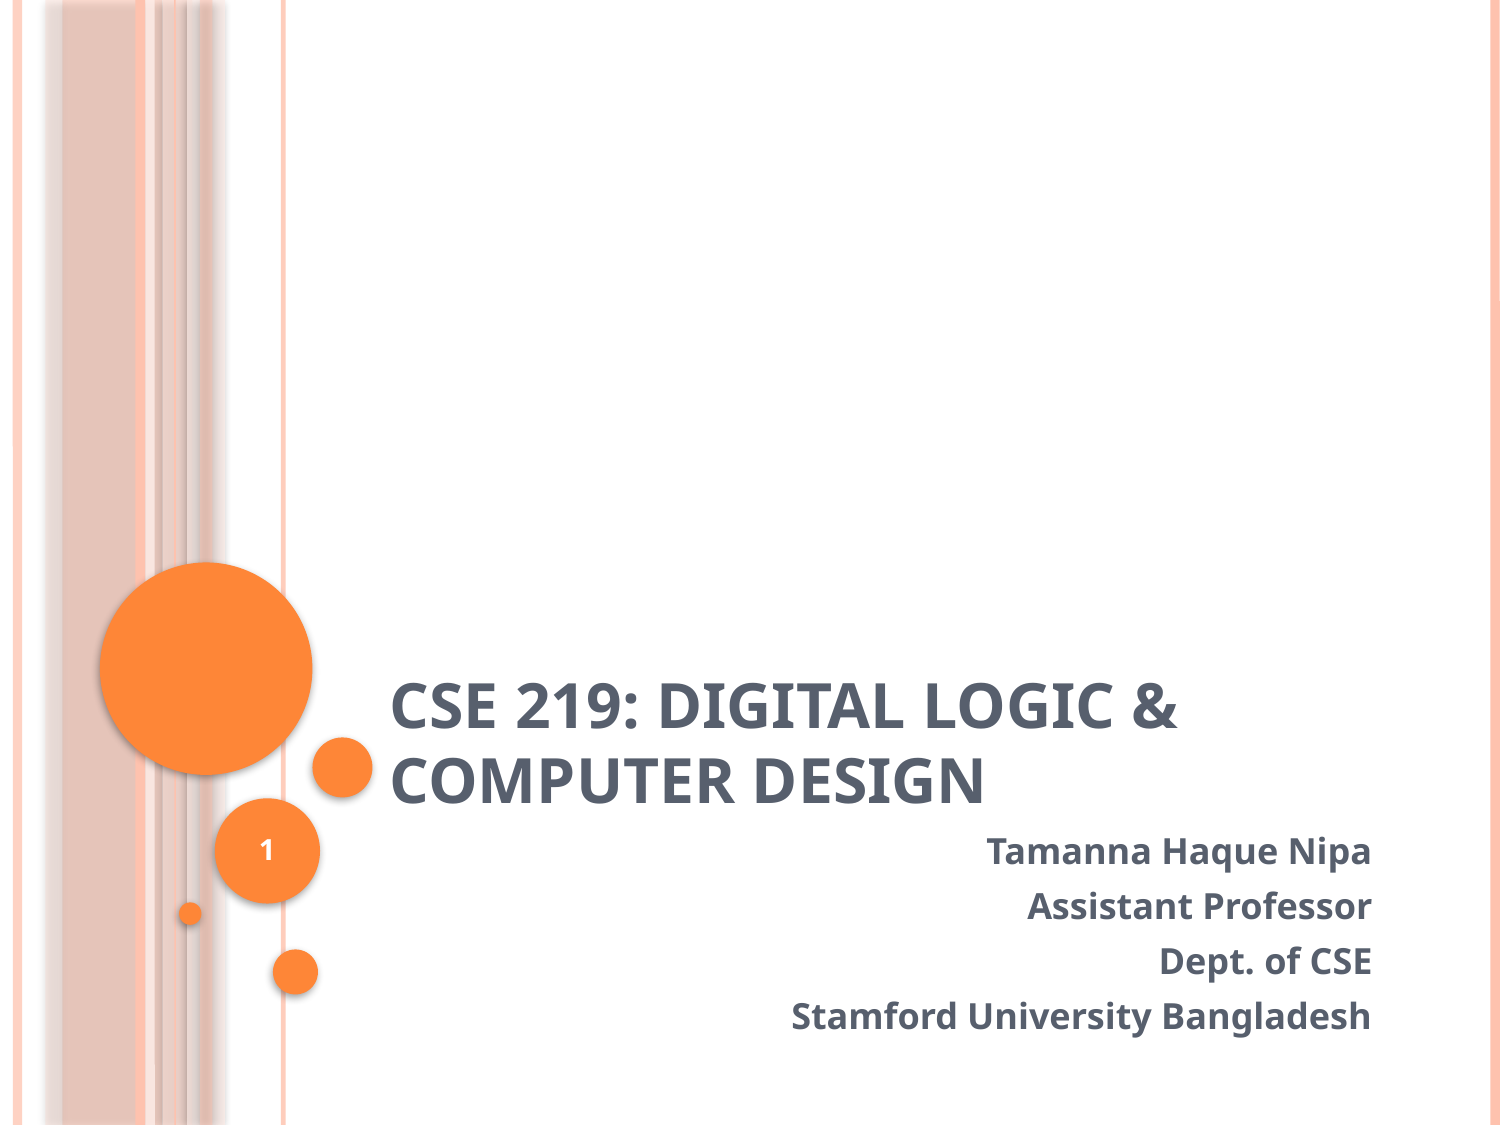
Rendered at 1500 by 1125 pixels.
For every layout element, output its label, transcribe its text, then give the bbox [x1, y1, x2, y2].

title CSE 219: Digital Logic & Computer Design [375, 512, 1388, 824]
subtitle Tamanna Haque Nipa Assistant Professor Dept. of CSE Stamford University Bangladesh [375, 824, 1388, 1046]
slide_number 1 [217, 808, 318, 894]
